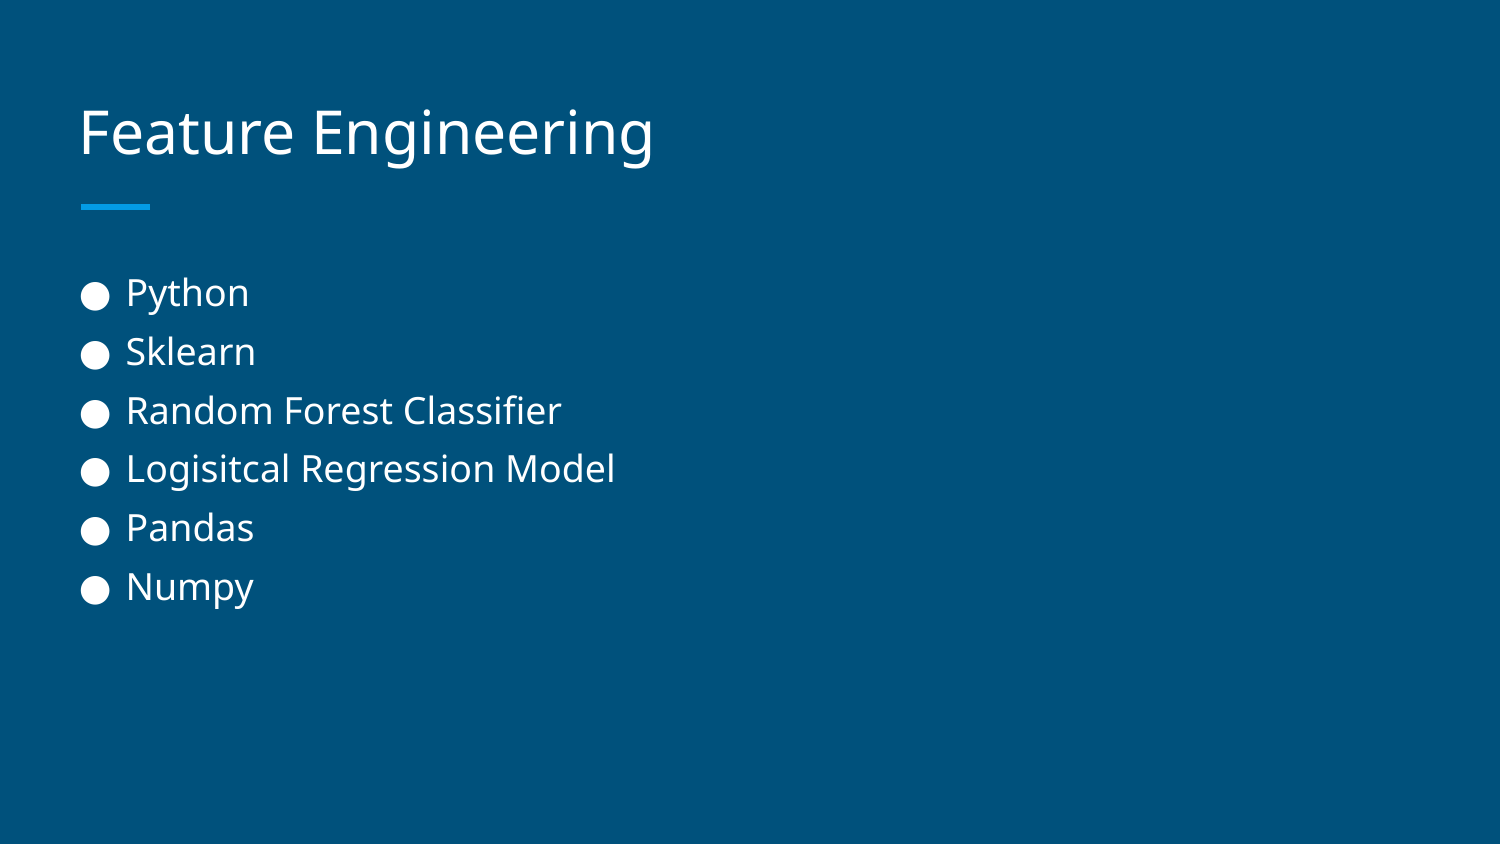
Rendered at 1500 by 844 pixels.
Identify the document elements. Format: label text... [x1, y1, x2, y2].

title Feature Engineering [63, 75, 1437, 188]
list Python Sklearn Random Forest Classifier Logisitcal Regression Model Pandas Numpy [63, 244, 1437, 750]
